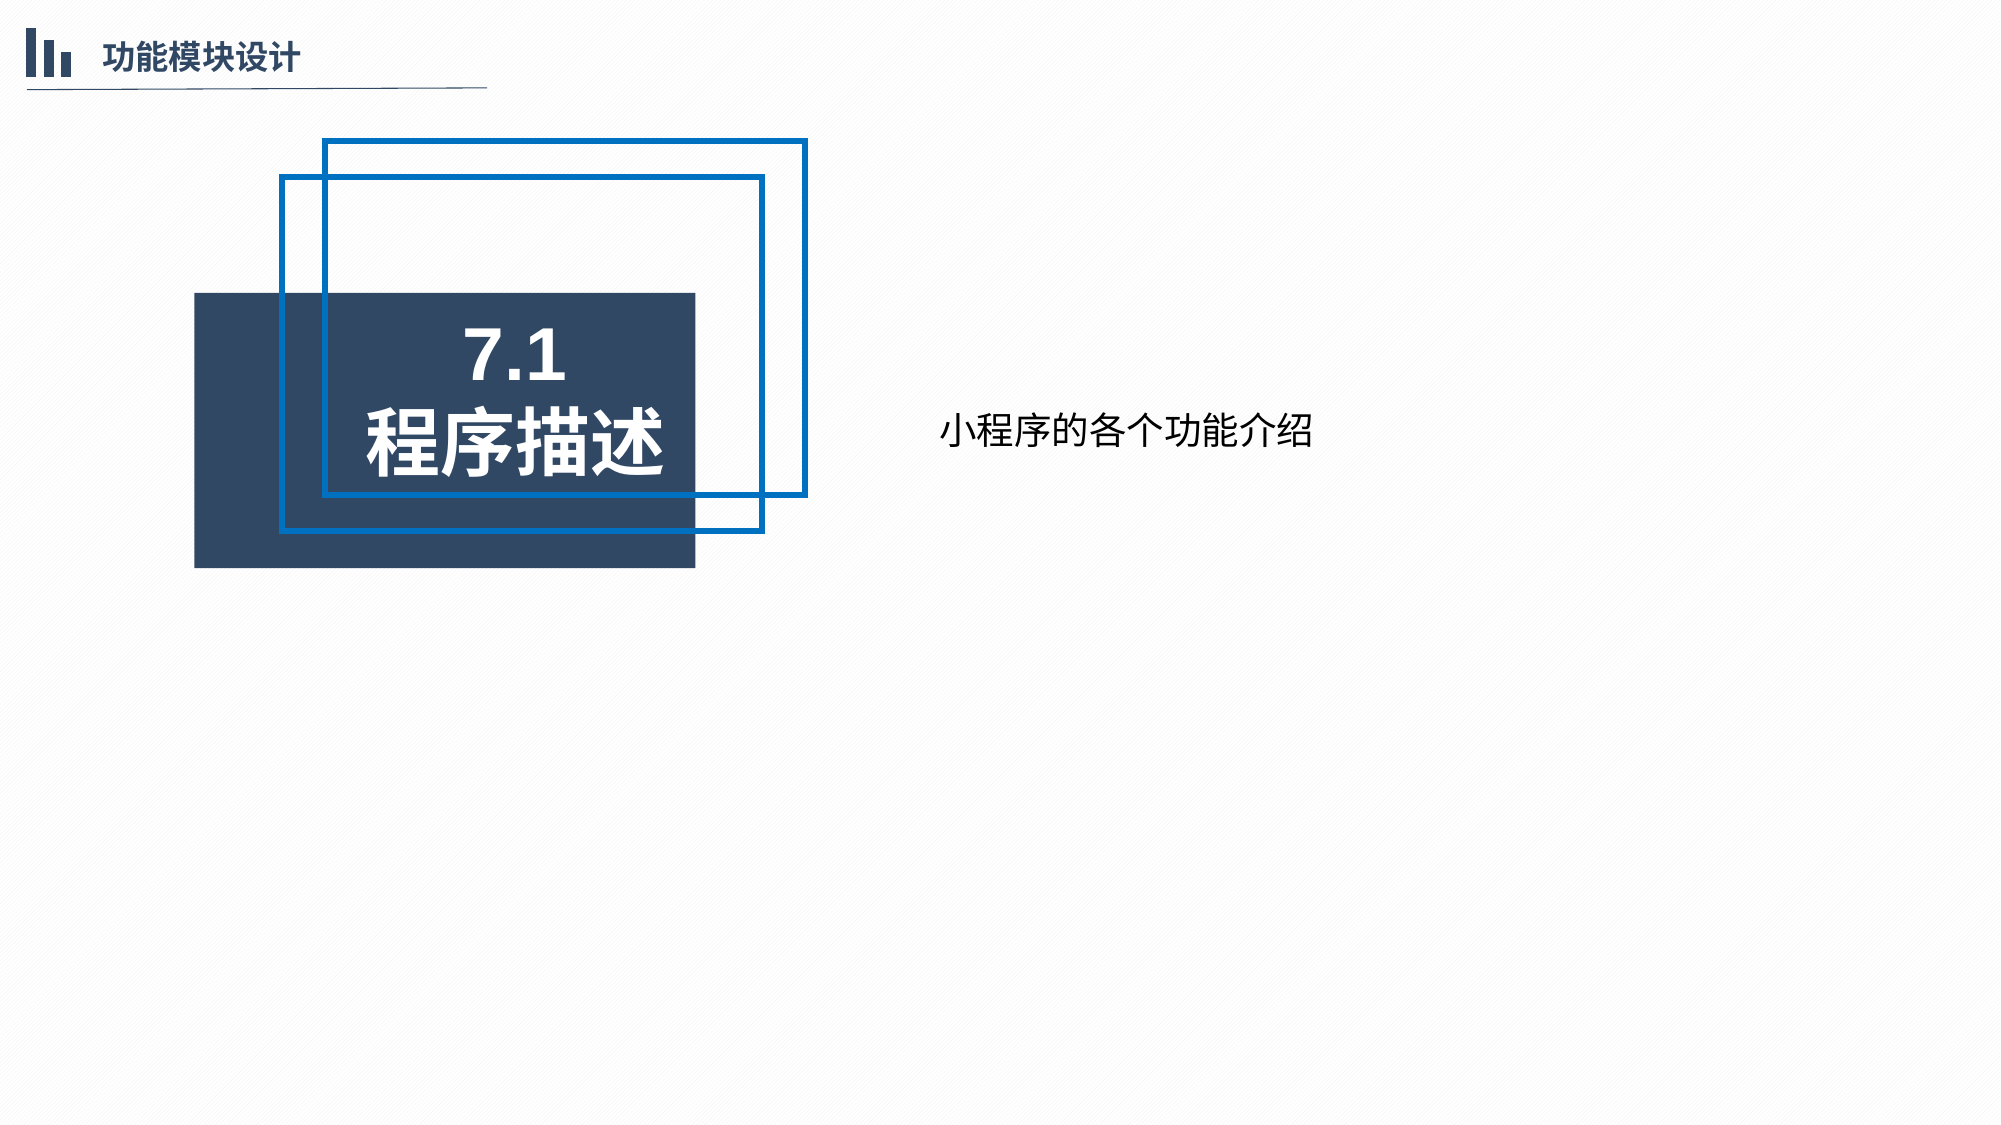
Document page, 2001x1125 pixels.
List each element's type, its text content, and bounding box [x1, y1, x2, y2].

text_box [281, 176, 763, 532]
text_box [324, 140, 806, 496]
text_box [26, 29, 488, 90]
text_box [193, 292, 697, 569]
text_box 小程序的各个功能介绍 [924, 400, 1574, 460]
